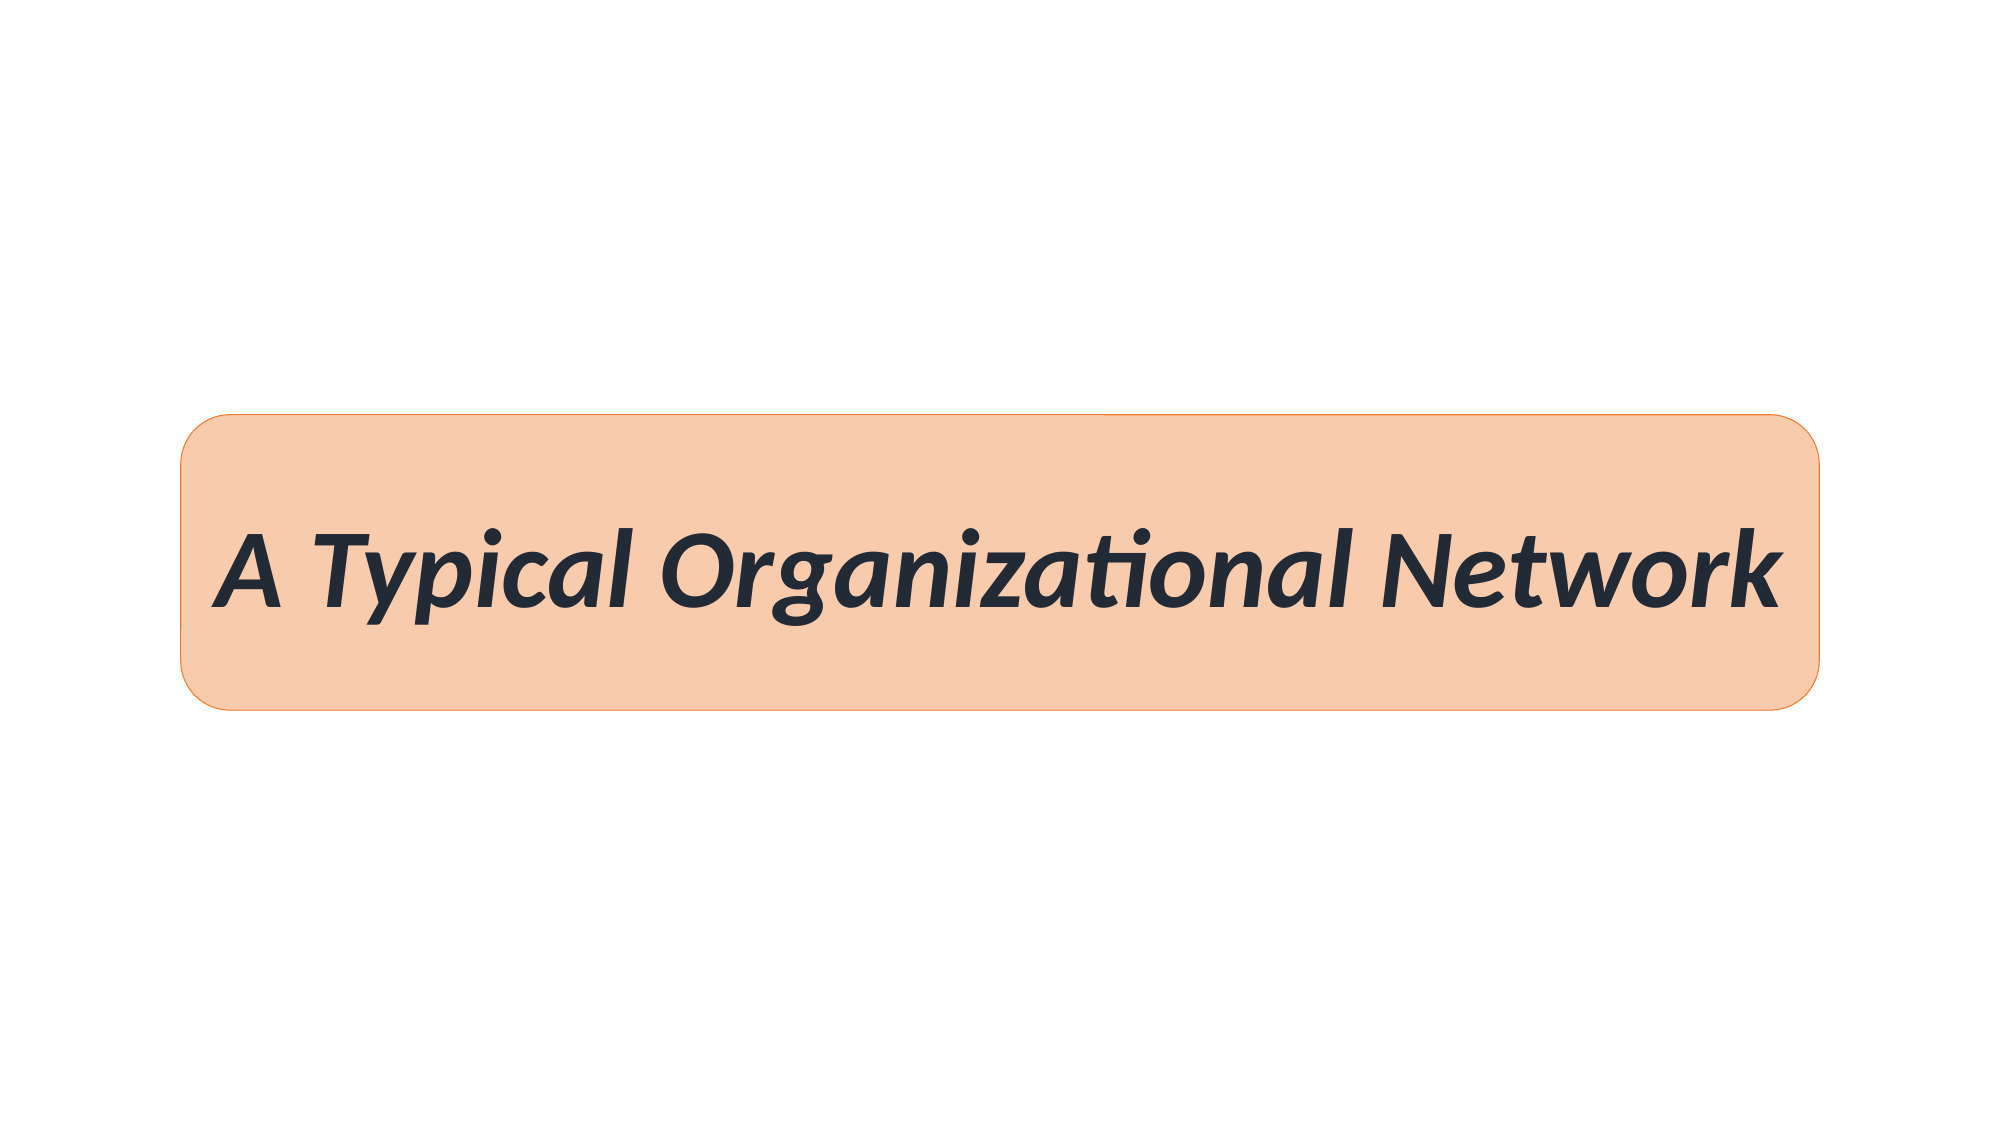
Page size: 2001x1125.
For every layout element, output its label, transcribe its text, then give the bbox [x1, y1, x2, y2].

text_box A Typical Organizational Network [180, 414, 1820, 711]
